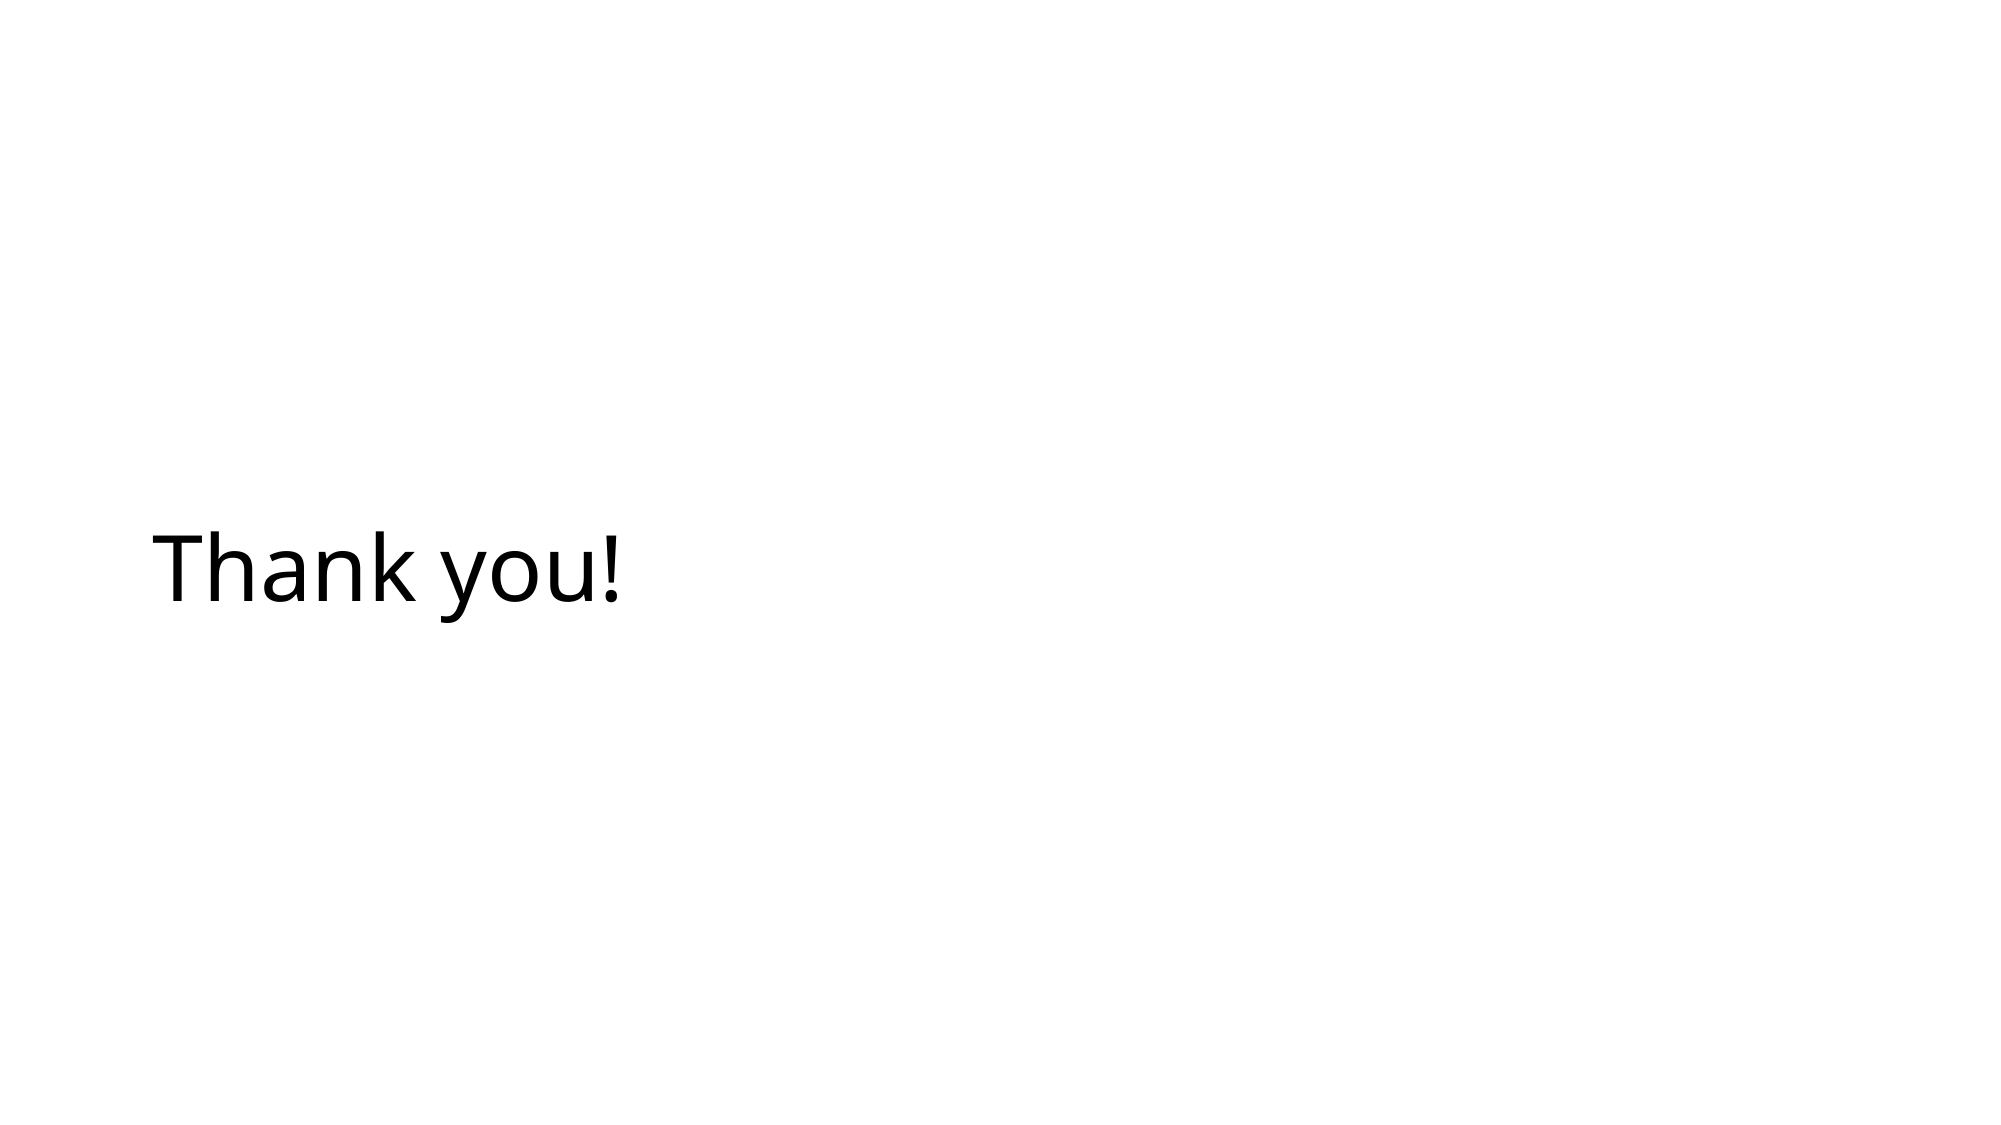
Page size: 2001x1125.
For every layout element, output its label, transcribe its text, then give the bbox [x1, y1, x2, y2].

title Thank you! [137, 463, 1863, 681]
